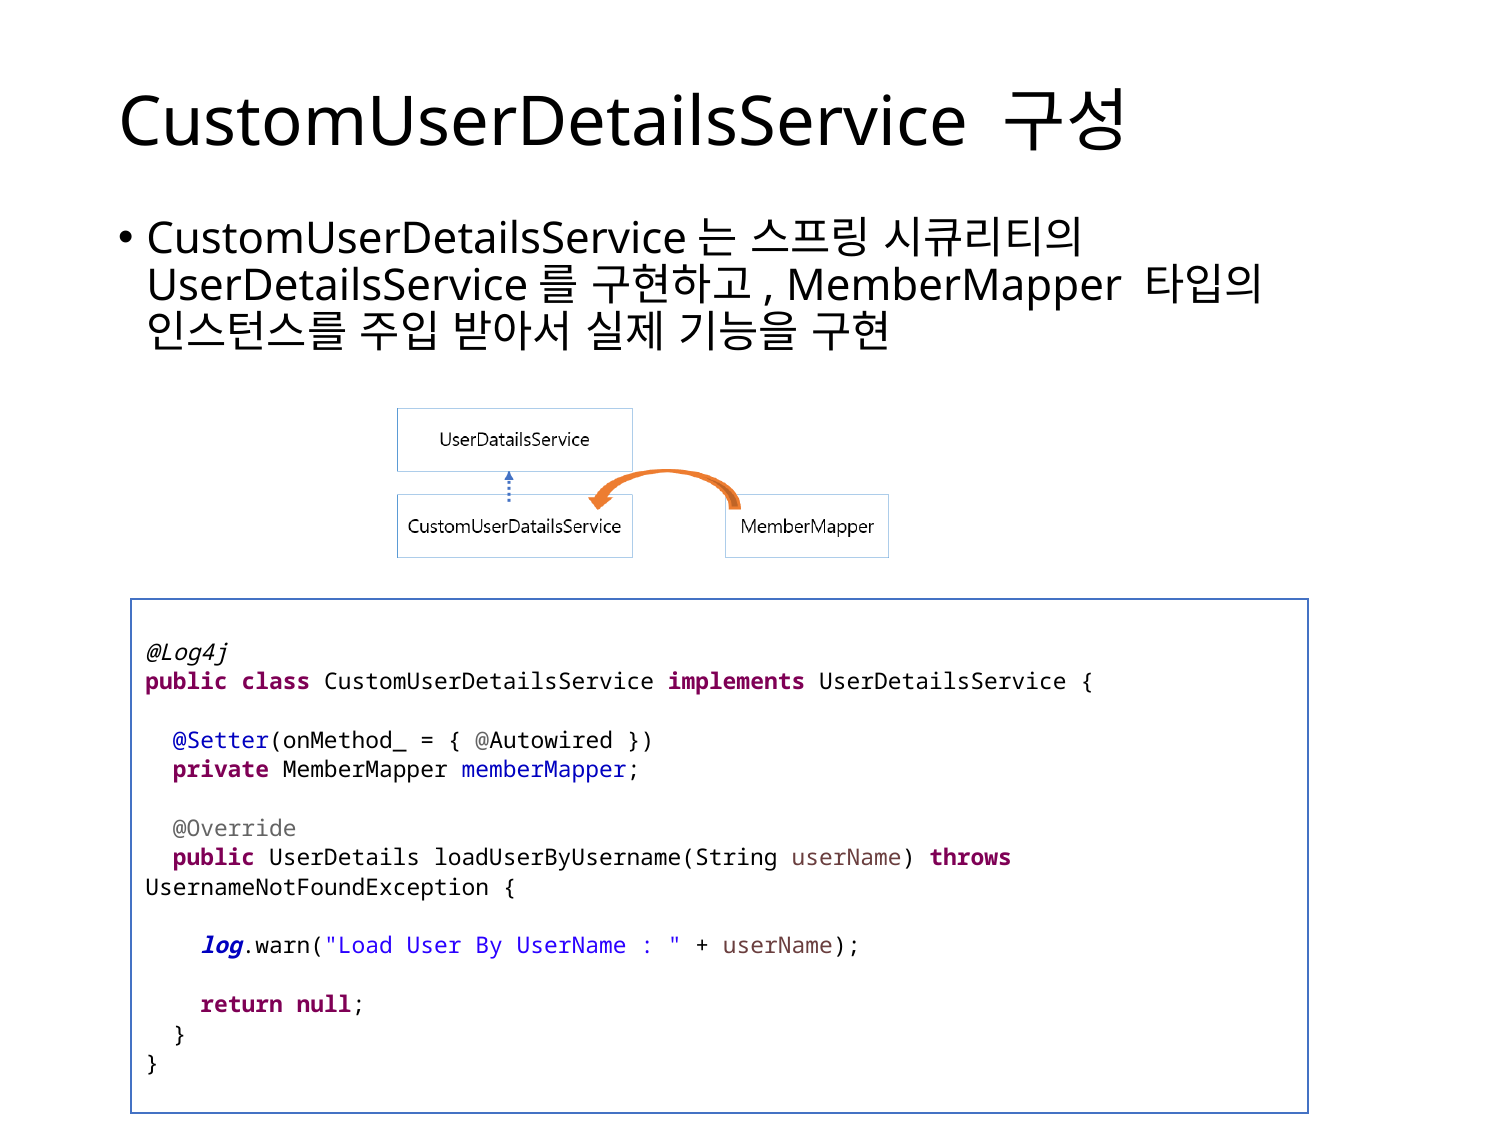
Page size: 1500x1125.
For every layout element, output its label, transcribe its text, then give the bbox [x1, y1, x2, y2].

list CustomUserDetailsService는 스프링 시큐리티의 UserDetailsService를 구현하고, MemberMapper 타입의 인스턴스를 주입 받아서 실제 기능을 구현 [103, 208, 1397, 1014]
picture [388, 400, 894, 563]
text_box @Log4j public class CustomUserDetailsService implements UserDetailsService { @Setter(onMethod_ = { @Autowired }) private MemberMapper memberMapper; @Override public UserDetails loadUserByUsername(String userName) throws UsernameNotFoundException { log.warn("Load User By UserName : " + userName); return null; } } [130, 598, 1309, 1114]
title CustomUserDetailsService 구성 [103, 59, 1397, 188]
